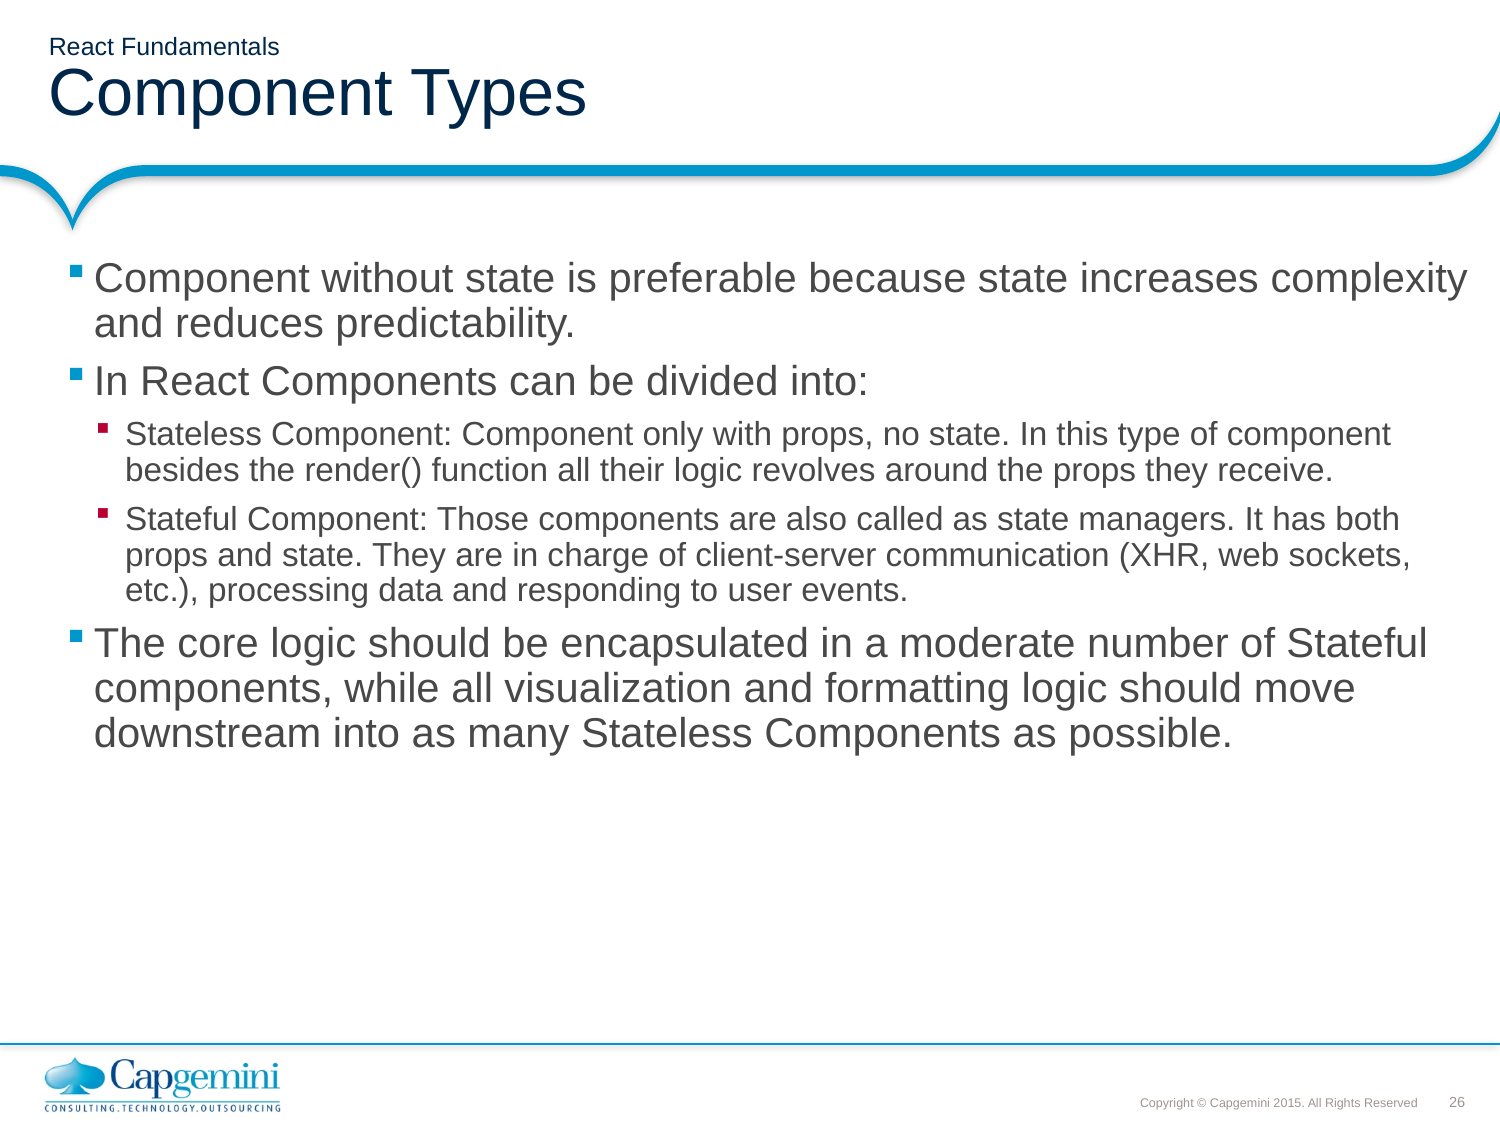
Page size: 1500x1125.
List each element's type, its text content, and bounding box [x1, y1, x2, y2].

picture [44, 1056, 281, 1113]
title React Fundamentals Component Types [0, 0, 1500, 165]
list Component without state is preferable because state increases complexity and reduces predictability. In React Components can be divided into: Stateless Component: Component only with props, no state. In this type of component besides the render() function all their logic revolves around the props they receive. Stateful Component: Those components are also called as state managers. It has both props and state. They are in charge of client-server communication (XHR, web sockets, etc.), processing data and responding to user events. The core logic should be encapsulated in a moderate number of Stateful components, while all visualization and formatting logic should move downstream into as many Stateless Components as possible. [48, 245, 1500, 1007]
